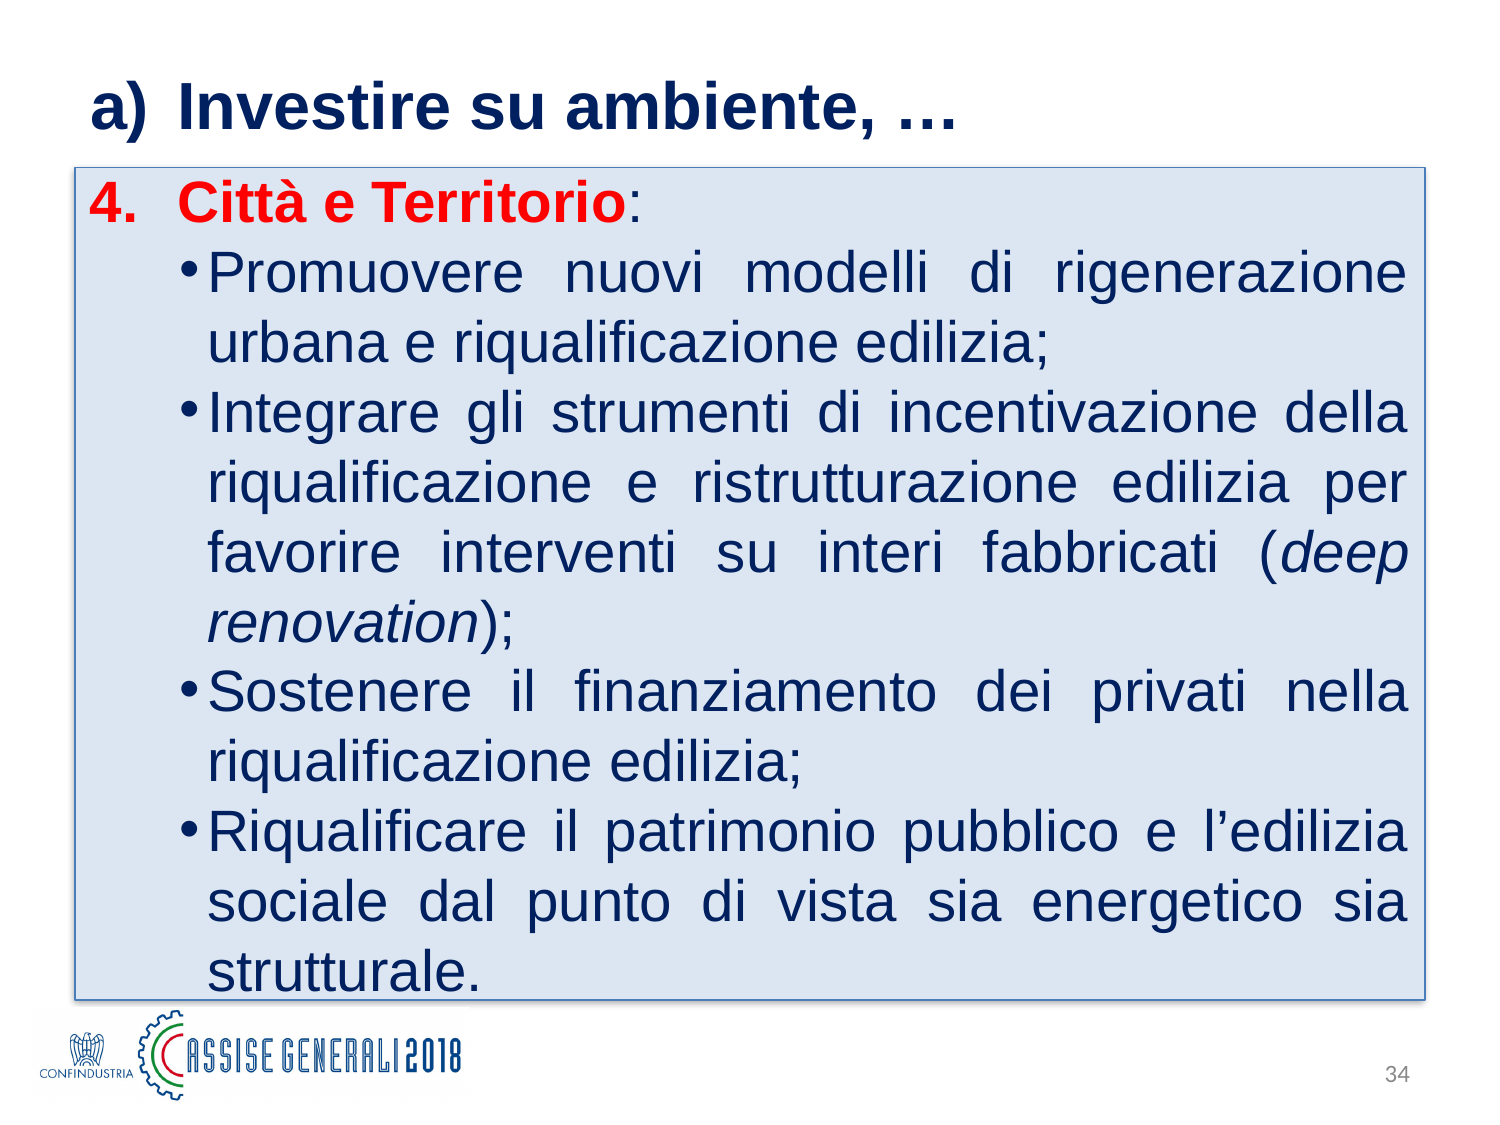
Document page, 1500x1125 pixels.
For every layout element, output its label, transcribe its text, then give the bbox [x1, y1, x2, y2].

text_box Città e Territorio: Promuovere nuovi modelli di rigenerazione urbana e riqualificazione edilizia; Integrare gli strumenti di incentivazione della riqualificazione e ristrutturazione edilizia per favorire interventi su interi fabbricati (deep renovation); Sostenere il finanziamento dei privati nella riqualificazione edilizia; Riqualificare il patrimonio pubblico e l’edilizia sociale dal punto di vista sia energetico sia strutturale. [74, 168, 1426, 1001]
slide_number 34 [1074, 1042, 1425, 1103]
picture [29, 1007, 470, 1103]
title a) Investire su ambiente, … [74, 38, 1426, 168]
